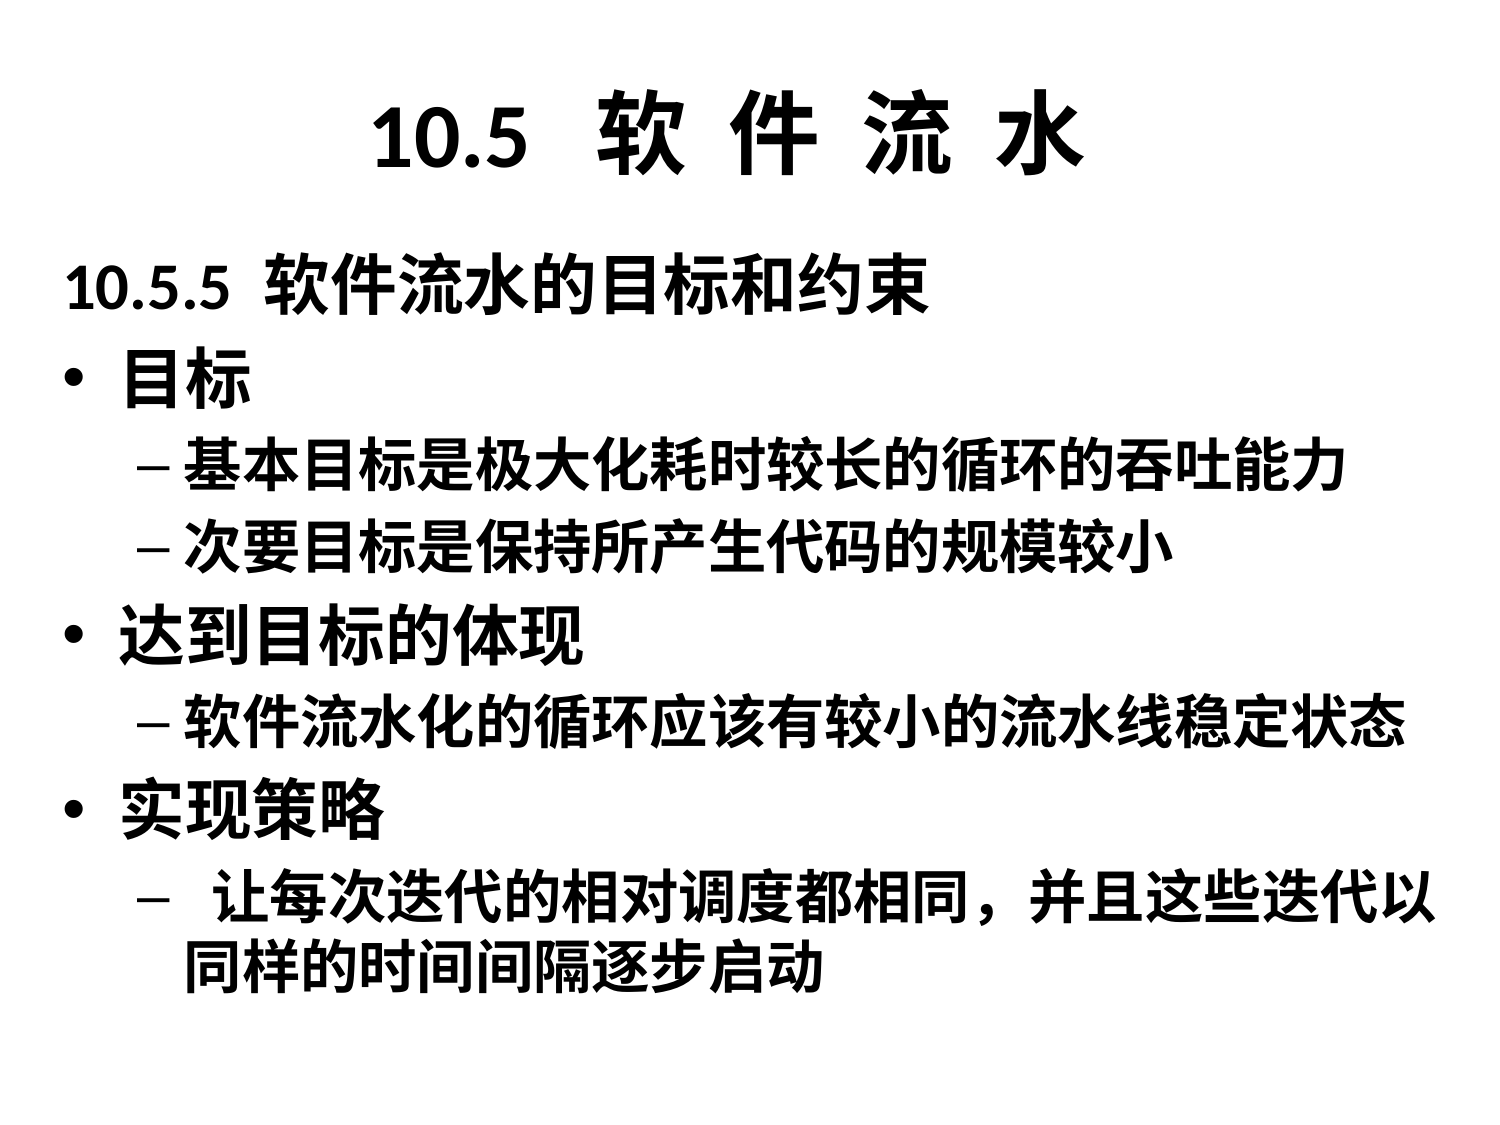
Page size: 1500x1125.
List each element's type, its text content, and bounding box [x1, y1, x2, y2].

list 10.5.5 软件流水的目标和约束 目标 基本目标是极大化耗时较长的循环的吞吐能力 次要目标是保持所产生代码的规模较小 达到目标的体现 软件流水化的循环应该有较小的流水线稳定状态 实现策略 让每次迭代的相对调度都相同，并且这些迭代以同样的时间间隔逐步启动 [47, 235, 1452, 1086]
title 10.5 软 件 流 水 [62, 37, 1413, 225]
